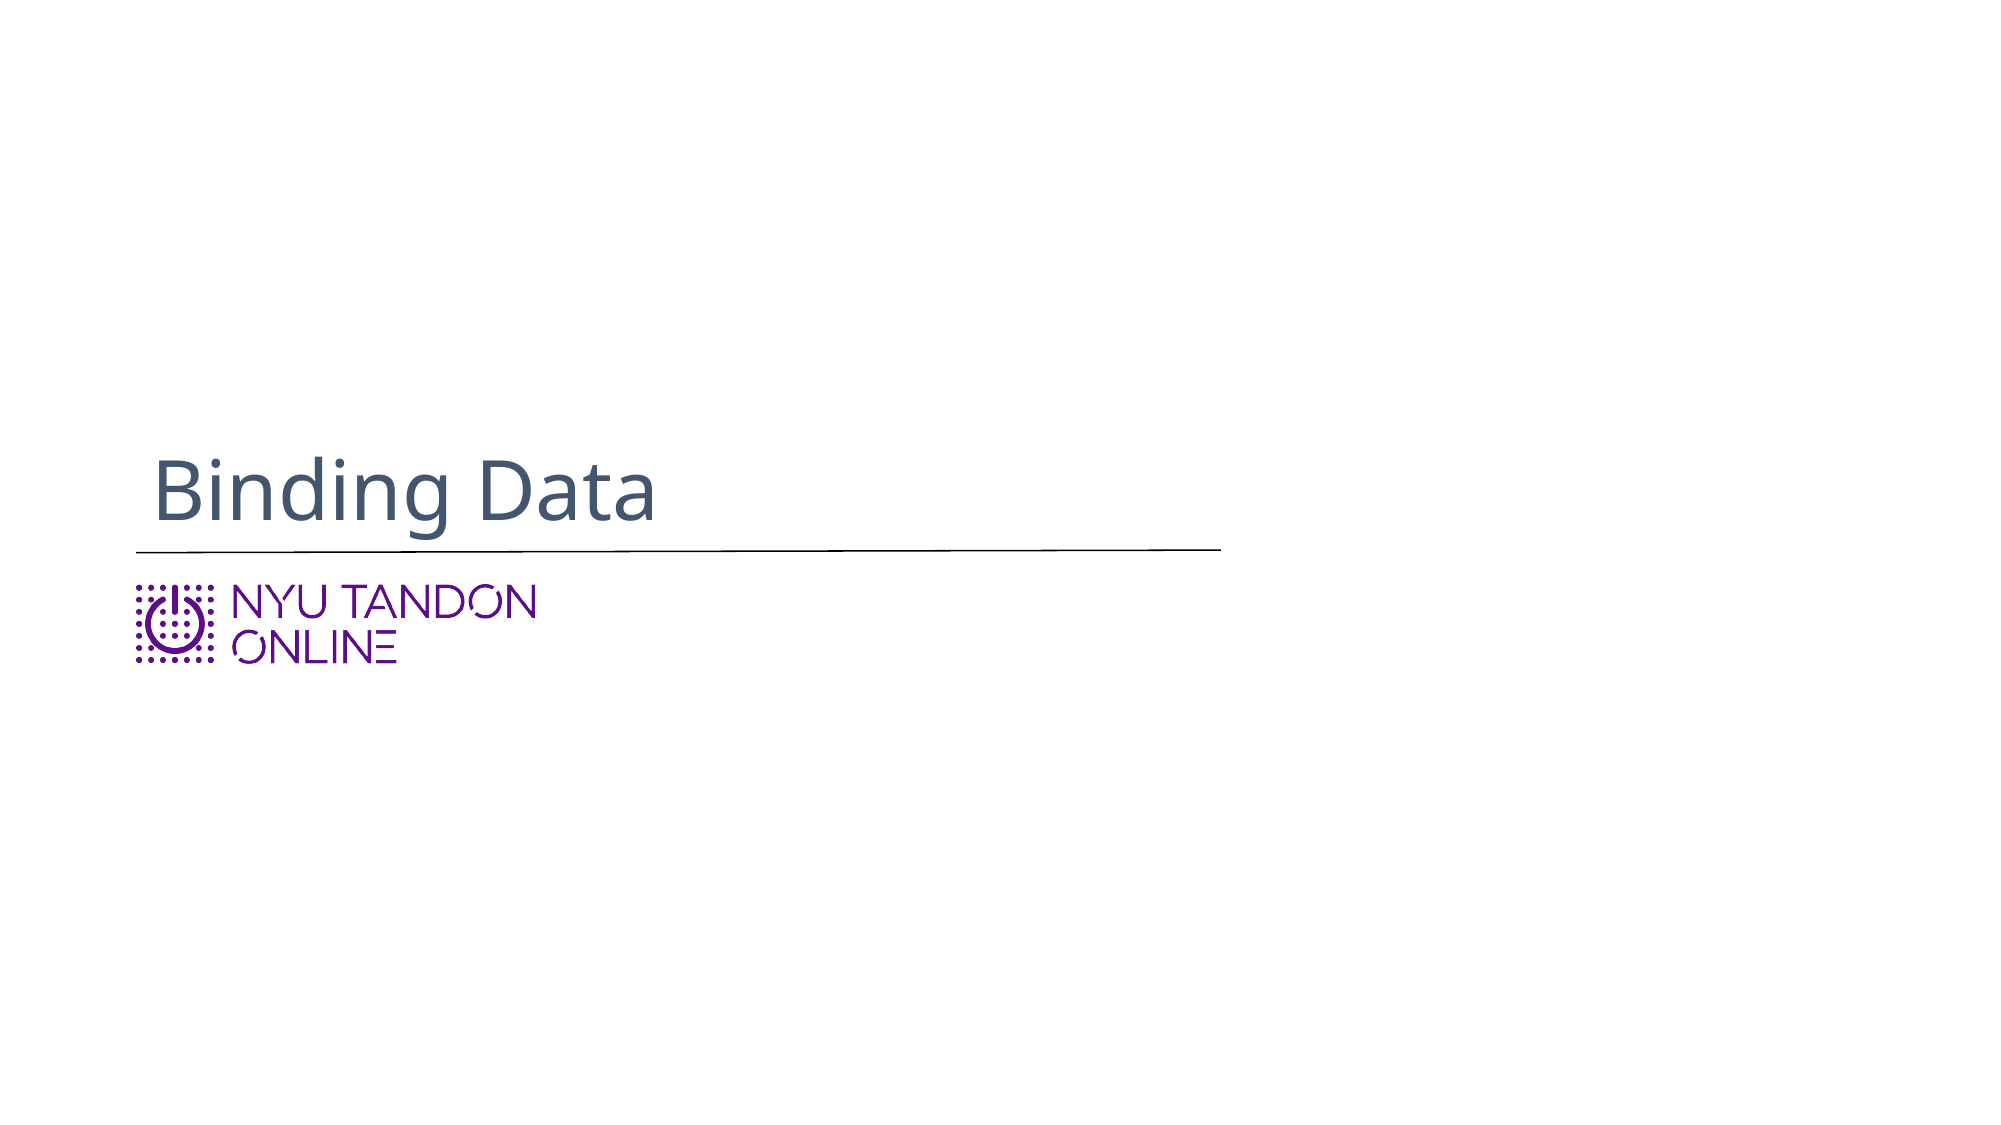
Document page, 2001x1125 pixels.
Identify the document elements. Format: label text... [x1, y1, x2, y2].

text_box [135, 549, 1222, 553]
picture [136, 584, 536, 665]
text_box Binding Data [136, 429, 1285, 546]
